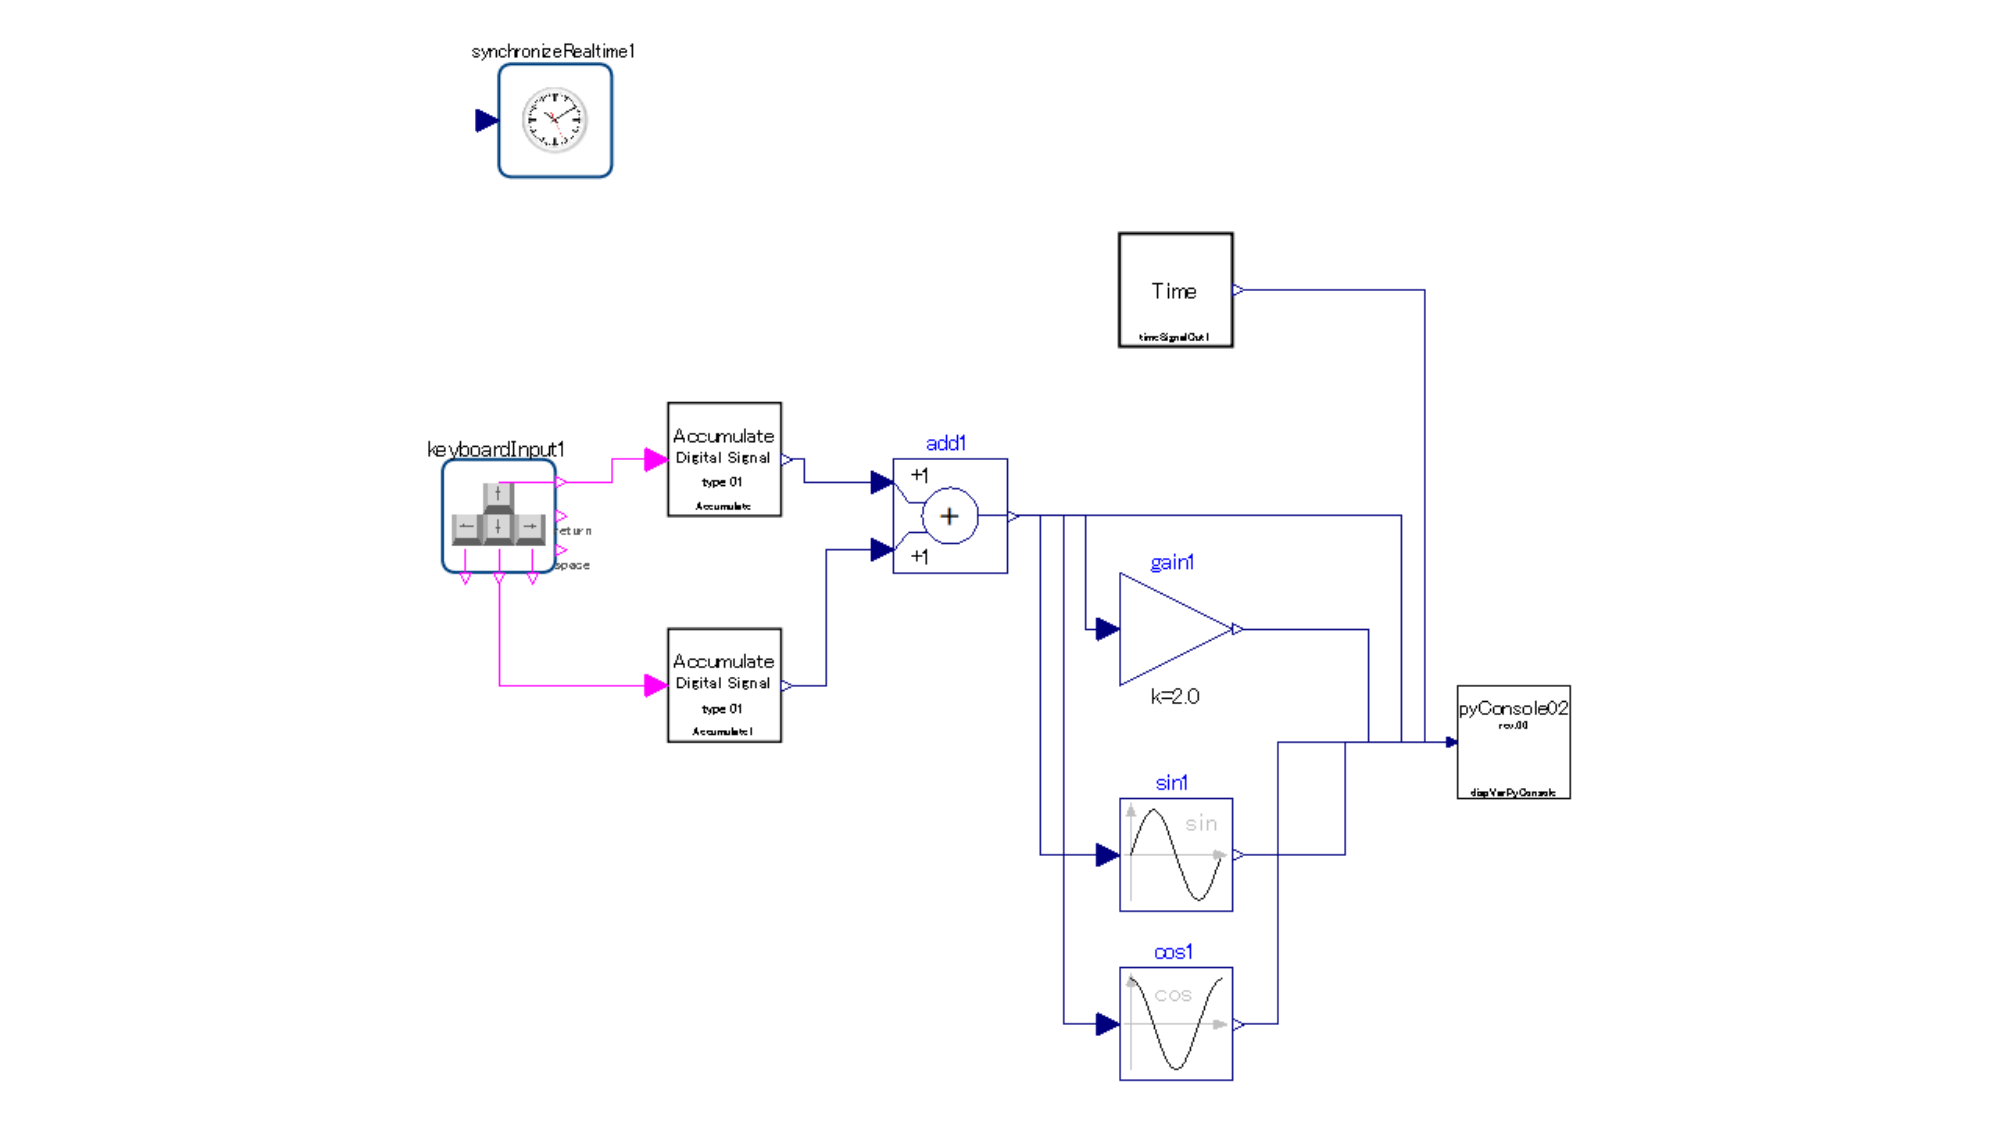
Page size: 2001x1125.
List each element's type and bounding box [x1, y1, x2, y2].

picture [399, 14, 1601, 1111]
